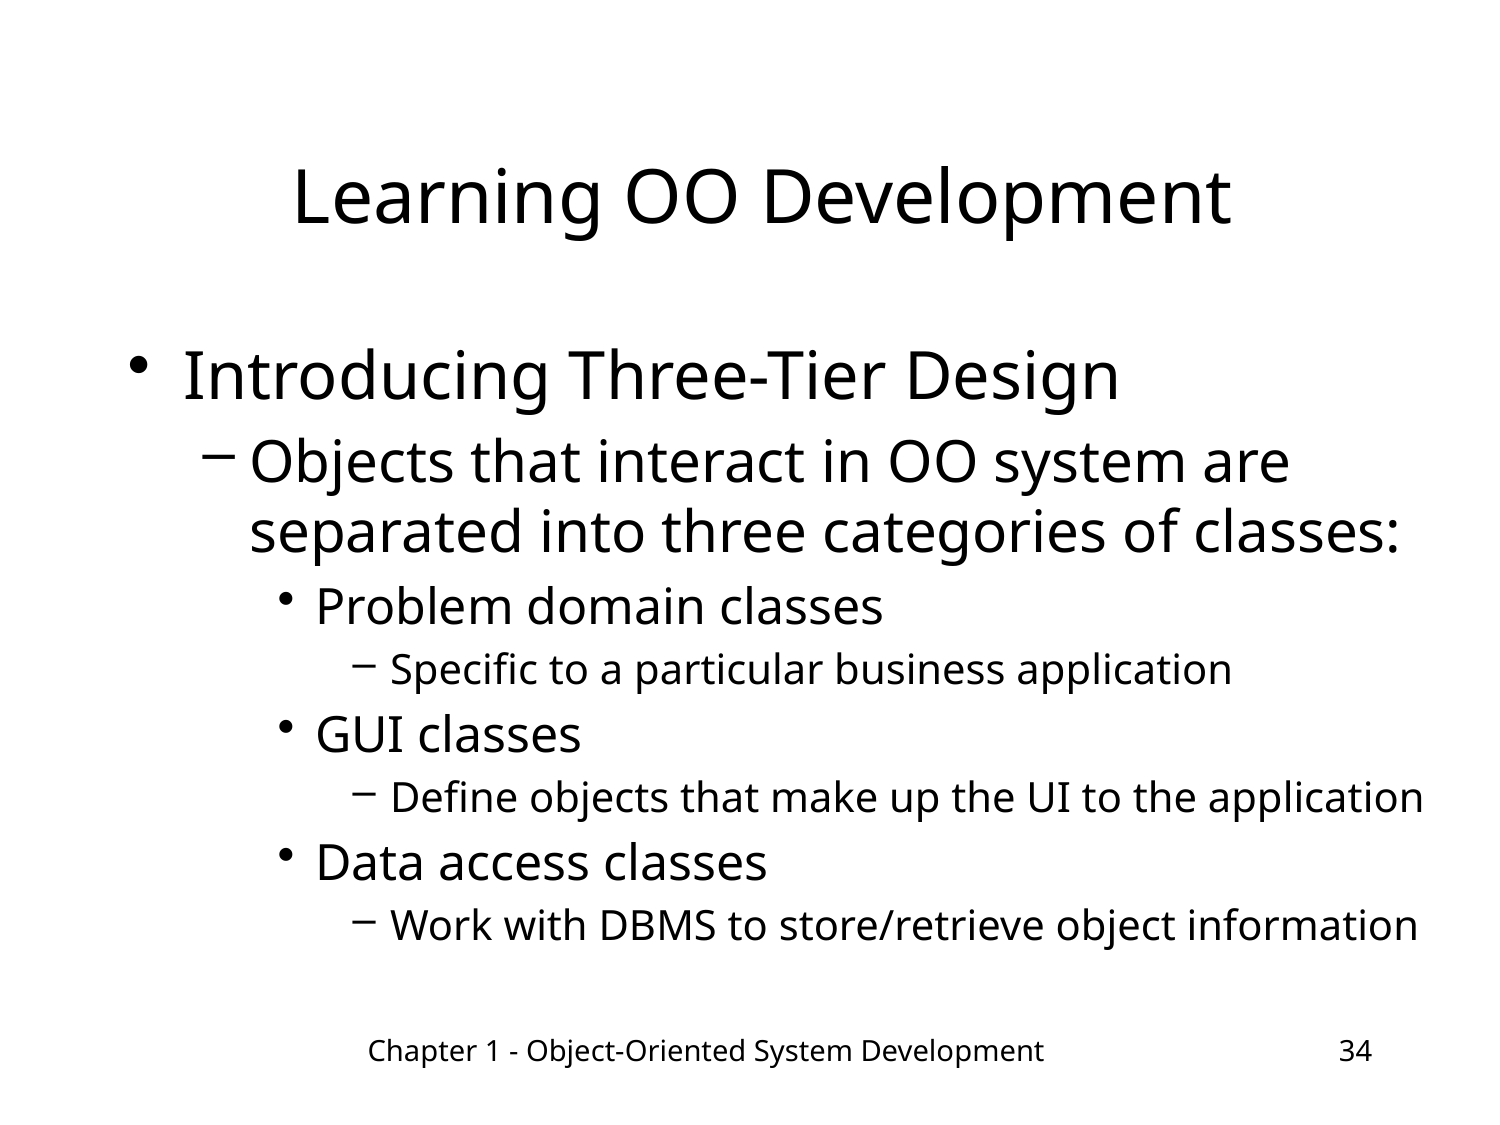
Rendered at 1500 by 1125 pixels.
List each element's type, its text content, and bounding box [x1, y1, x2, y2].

slide_number 34 [1299, 1025, 1388, 1100]
footer Chapter 1 - Object-Oriented System Development [112, 1025, 1299, 1100]
title Learning OO Development [112, 99, 1413, 288]
list Introducing Three-Tier Design Objects that interact in OO system are separated into three categories of classes: Problem domain classes Specific to a particular business application GUI classes Define objects that make up the UI to the application Data access classes Work with DBMS to store/retrieve object information [112, 324, 1463, 1000]
